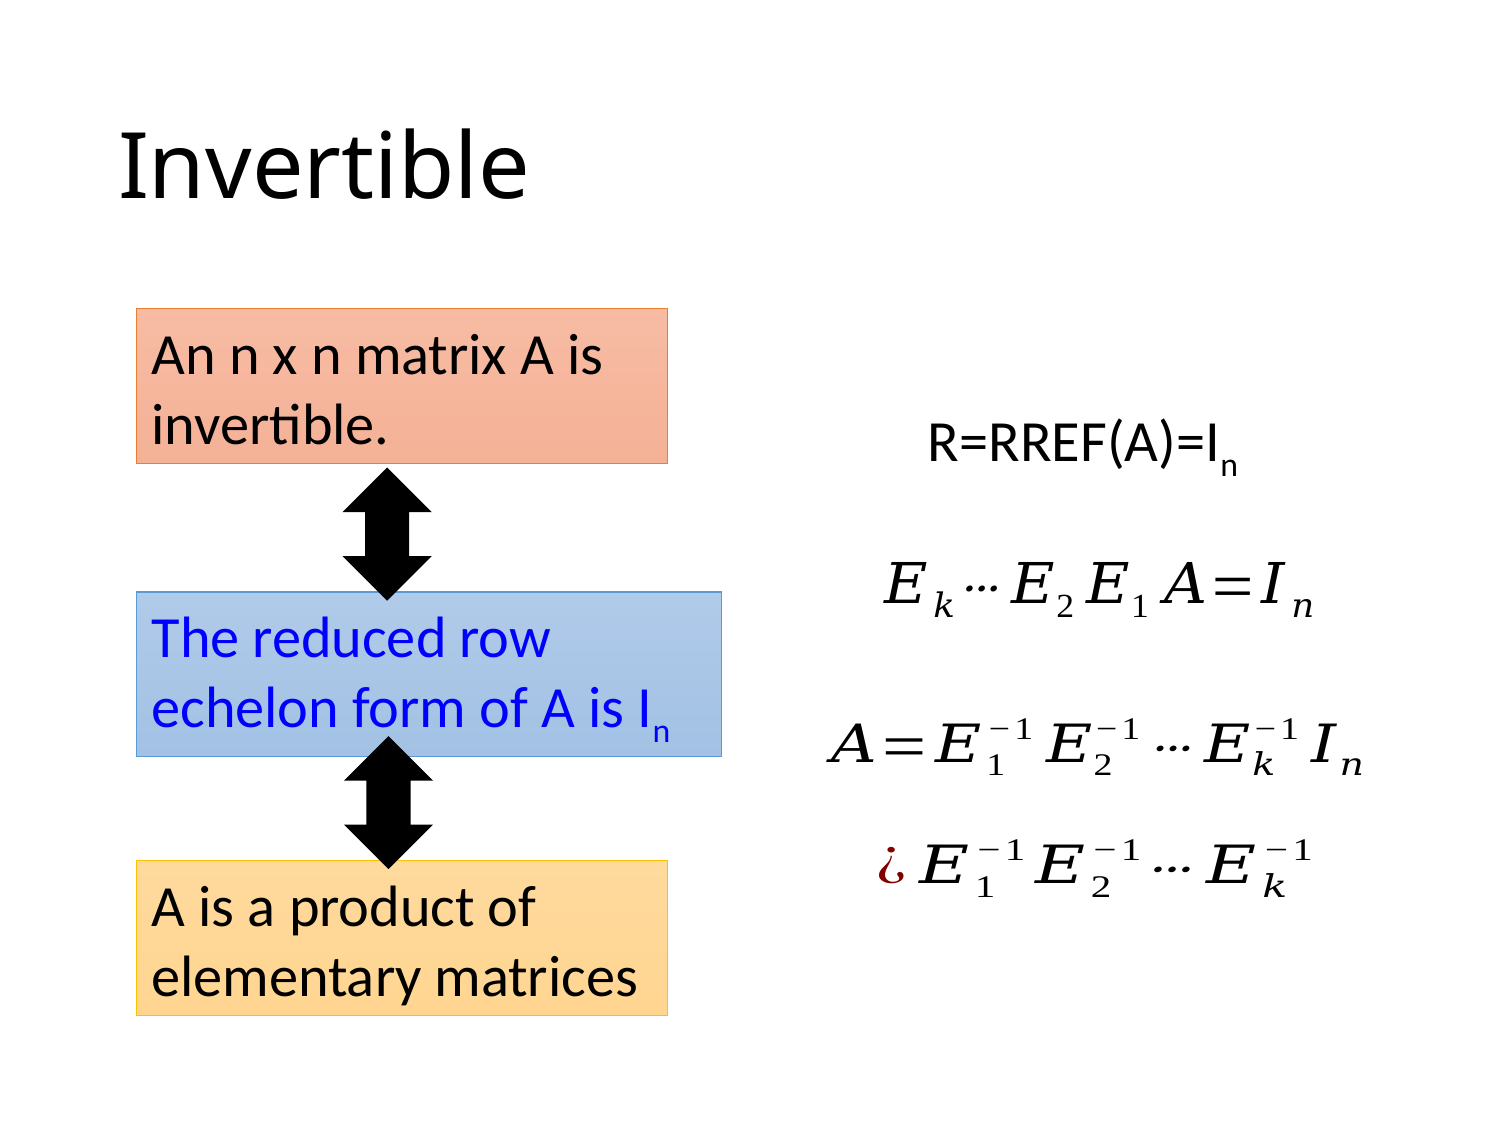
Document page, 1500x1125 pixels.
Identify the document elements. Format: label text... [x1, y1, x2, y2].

text_box A is a product of elementary matrices [136, 860, 668, 1016]
title Invertible [103, 59, 1397, 278]
text_box R=RREF(A)=In [913, 395, 1314, 491]
text_box [342, 467, 432, 601]
text_box The reduced row echelon form of A is In [136, 591, 722, 757]
text_box An n x n matrix A is invertible. [136, 308, 668, 464]
text_box [343, 736, 434, 870]
